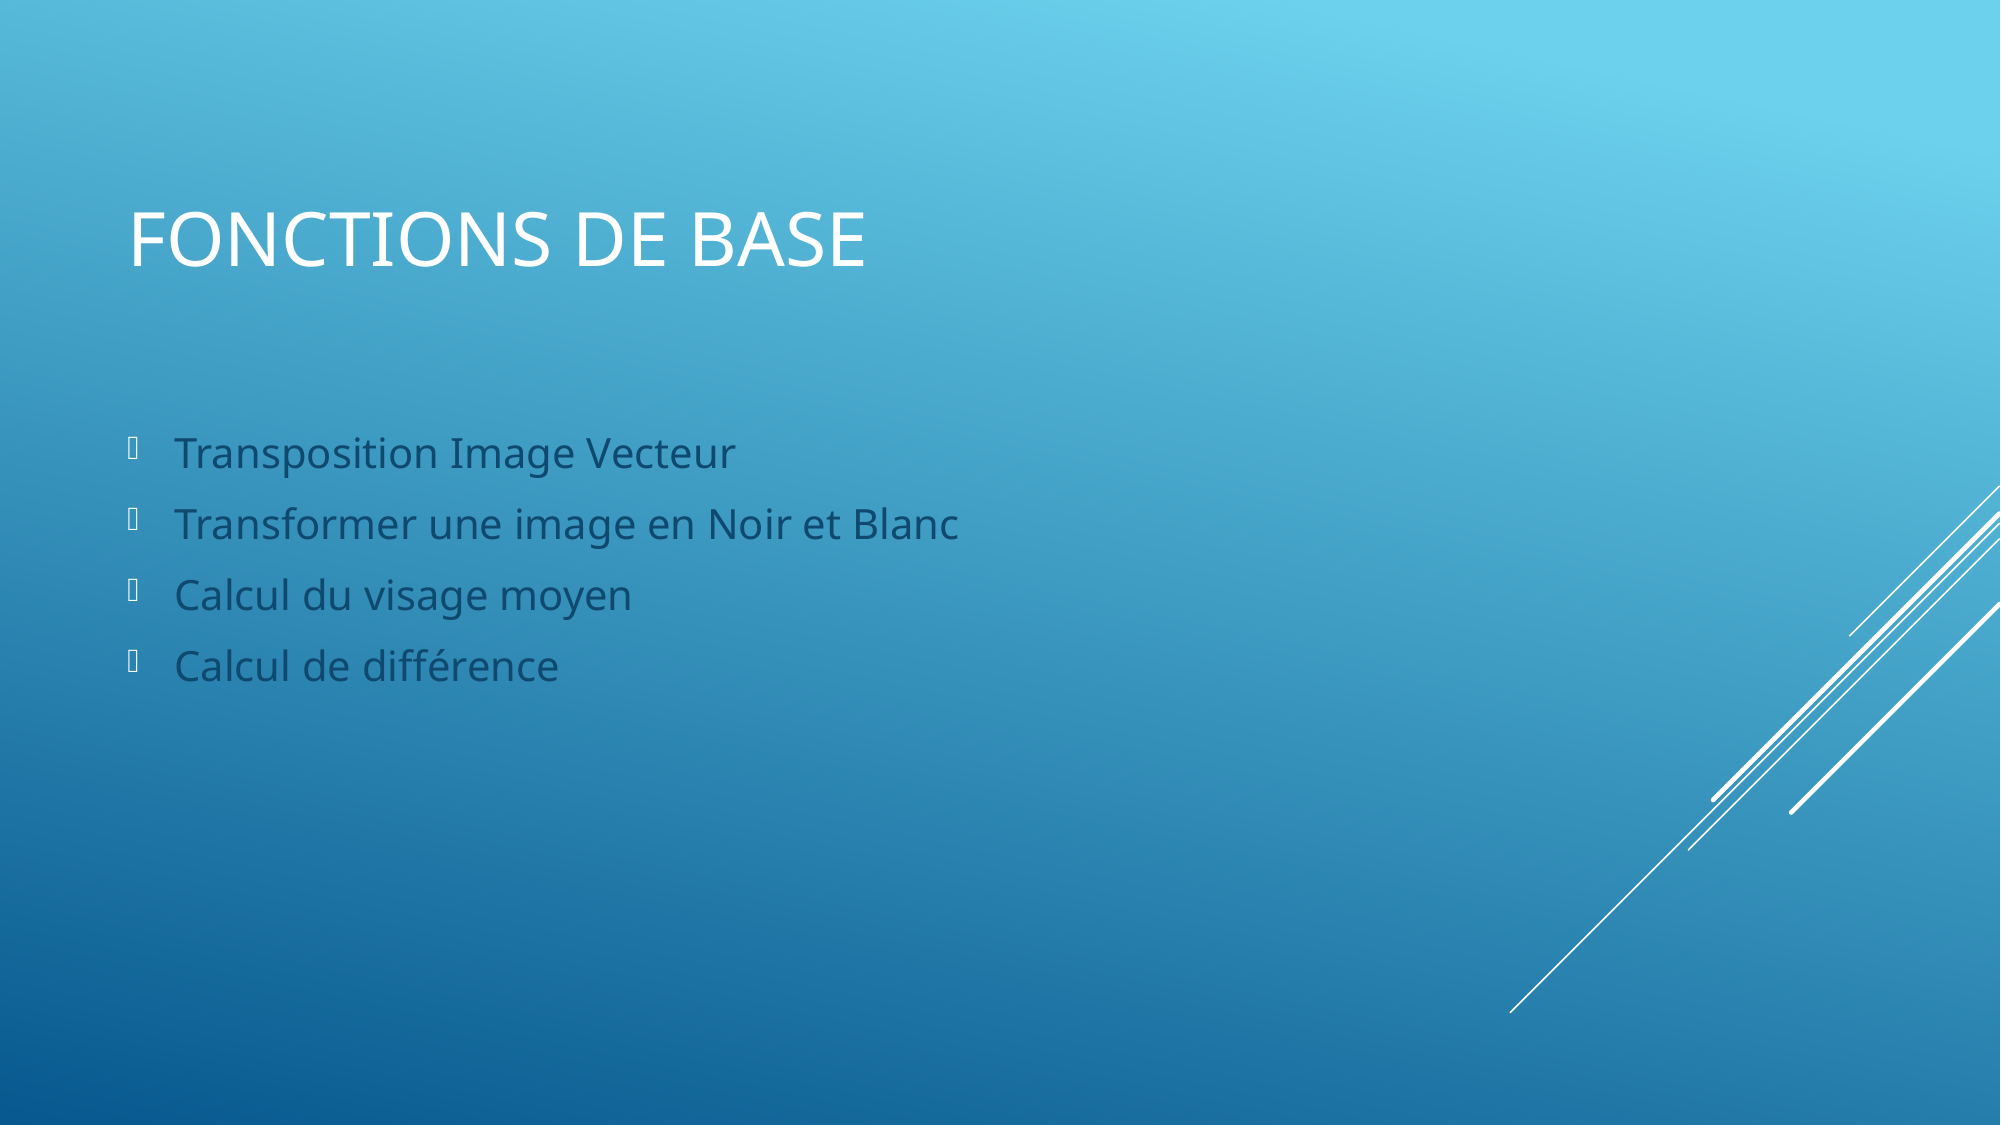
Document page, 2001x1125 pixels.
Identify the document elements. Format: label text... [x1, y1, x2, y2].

title Fonctions de base [112, 112, 1513, 360]
list Transposition Image Vecteur Transformer une image en Noir et Blanc Calcul du visage moyen Calcul de différence [112, 419, 1513, 1013]
